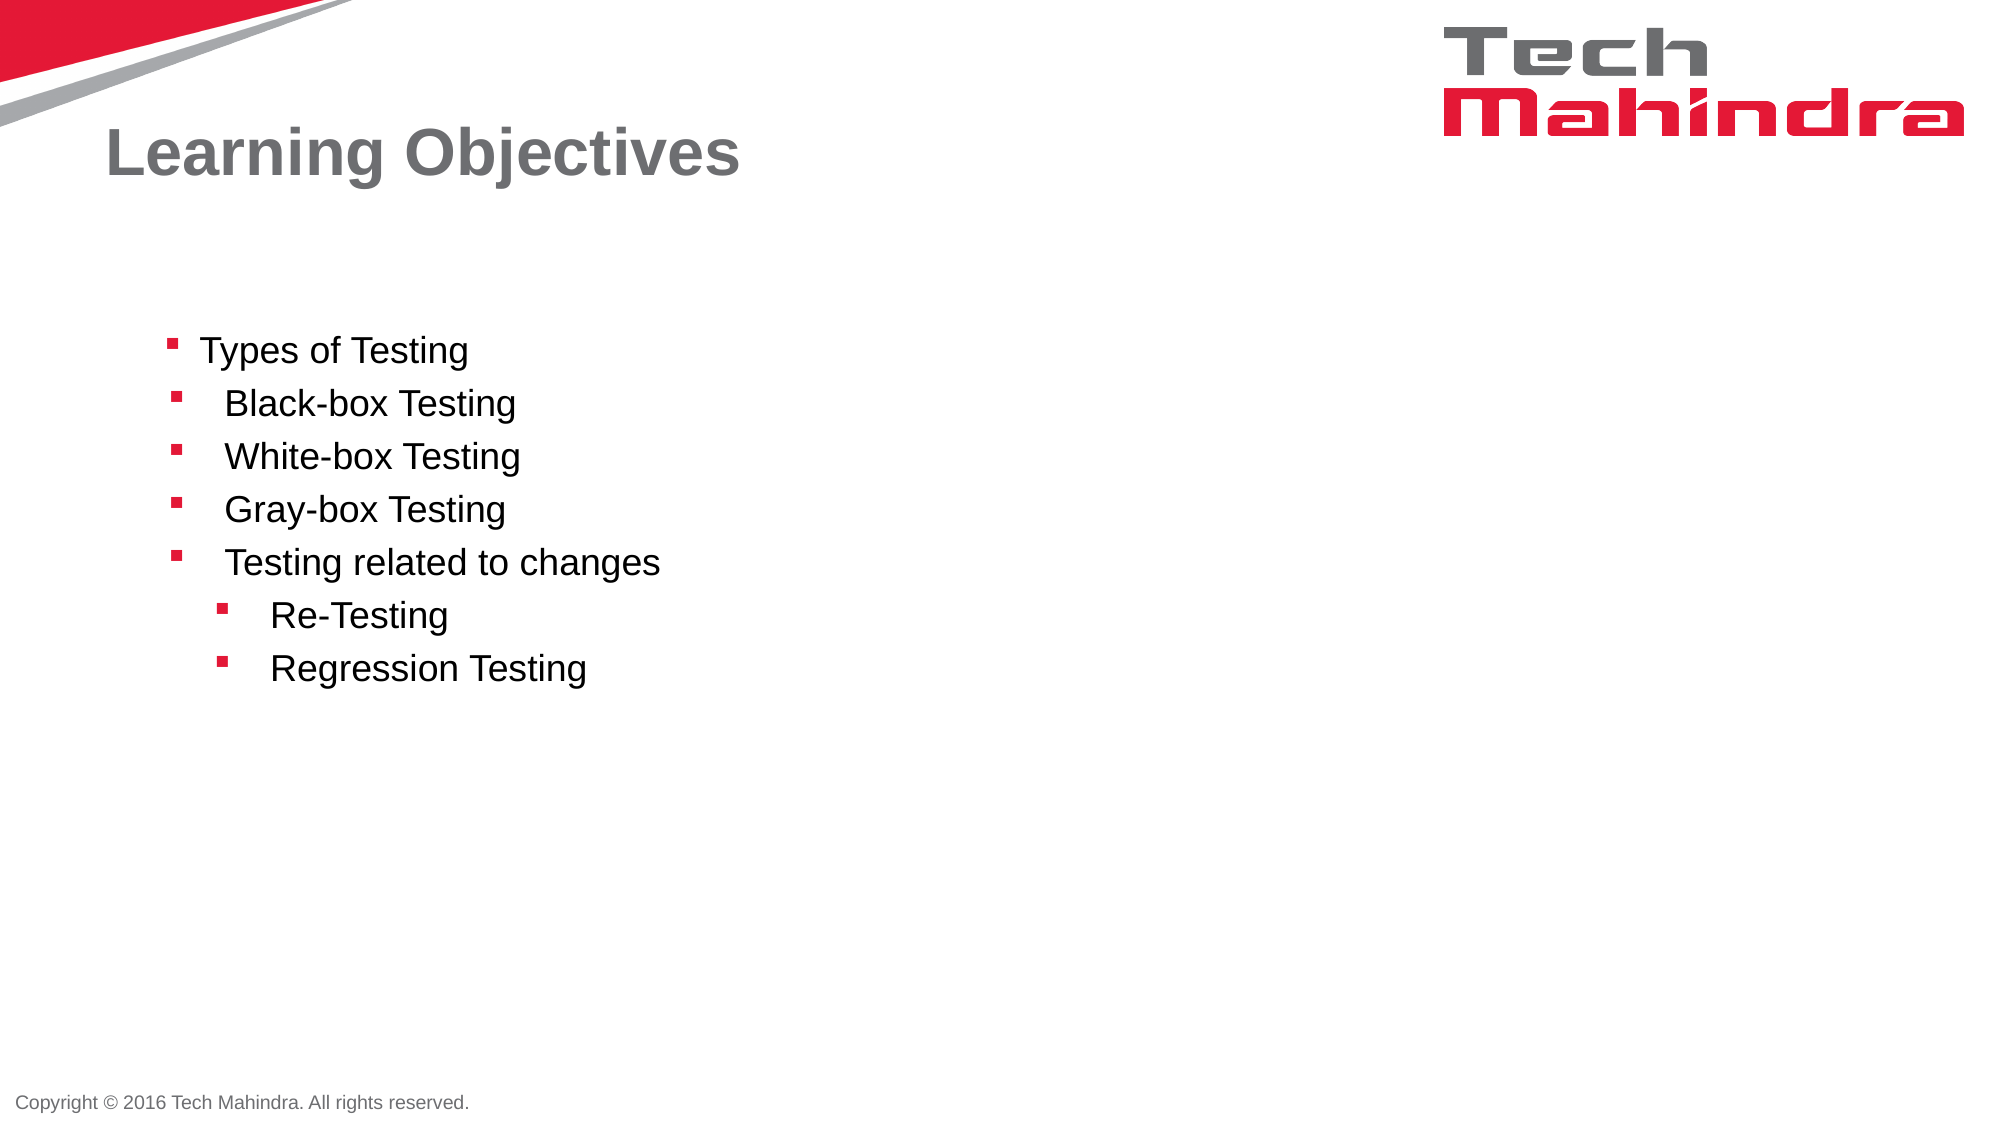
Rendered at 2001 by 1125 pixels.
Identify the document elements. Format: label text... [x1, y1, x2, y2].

picture [1444, 27, 1964, 136]
footer Copyright © 2016 Tech Mahindra. All rights reserved. [0, 1084, 500, 1120]
picture [0, 0, 355, 127]
title Learning Objectives [104, 117, 1905, 199]
list Types of Testing Black-box Testing White-box Testing Gray-box Testing Testing related to changes Re-Testing Regression Testing [105, 323, 1905, 701]
